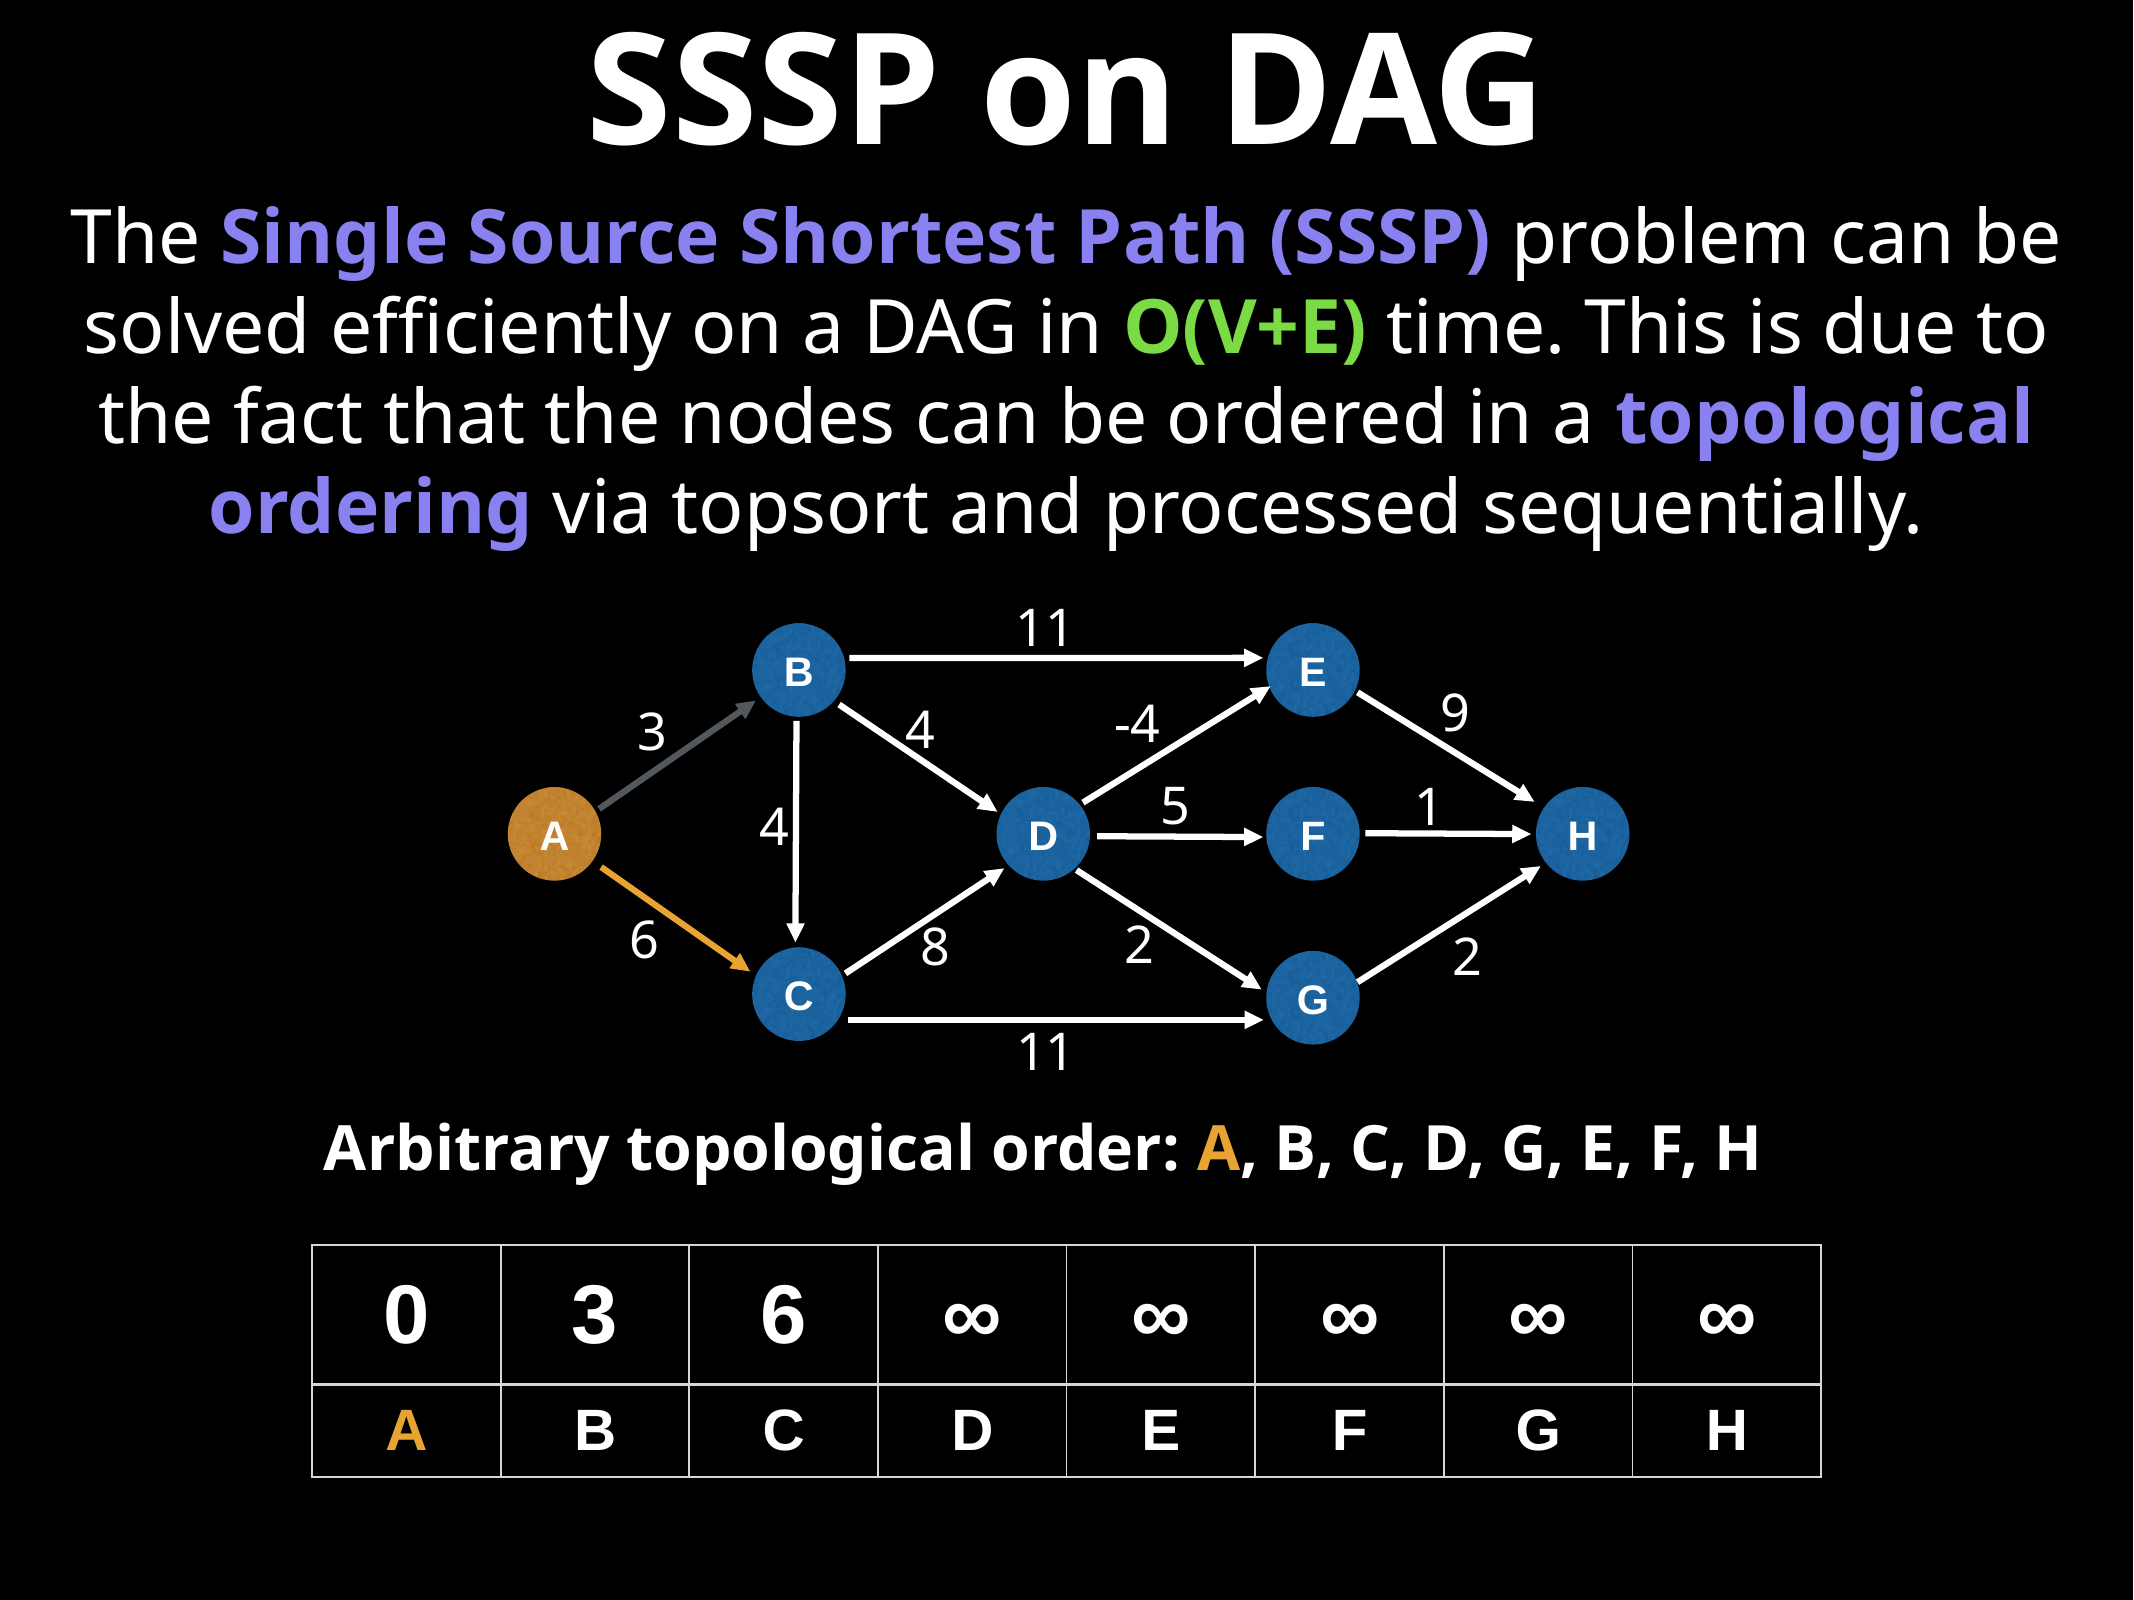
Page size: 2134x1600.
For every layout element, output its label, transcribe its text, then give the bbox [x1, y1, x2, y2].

table_header ∞ [1633, 1246, 1820, 1383]
text_box E [1266, 623, 1360, 717]
text_box 4 [751, 784, 798, 864]
table_header ∞ [1445, 1246, 1632, 1383]
text_box G [1266, 951, 1360, 1045]
table_header 0 [313, 1246, 500, 1383]
text_box 6 [620, 897, 668, 977]
text_box C [752, 947, 846, 1041]
table_header H [1633, 1385, 1820, 1476]
table_header ∞ [879, 1246, 1066, 1383]
text_box [1163, 925, 1262, 990]
text_box 11 [1007, 585, 1084, 665]
text_box [668, 913, 751, 972]
table_header B [502, 1385, 688, 1476]
text_box [1170, 686, 1271, 749]
text_box 3 [629, 690, 676, 770]
text_box [932, 768, 998, 812]
title SSSP on DAG [0, 0, 2134, 182]
text_box 2 [1116, 903, 1163, 983]
table_header 3 [502, 1246, 688, 1383]
text_box F [1266, 787, 1360, 881]
text_box [1199, 830, 1263, 844]
text_box Arbitrary topological order: A, B, C, D, G, E, F, H [315, 1099, 1771, 1191]
text_box 4 [896, 688, 944, 768]
text_box [1084, 1013, 1264, 1027]
table_header ∞ [1067, 1246, 1254, 1383]
table_header E [1067, 1385, 1254, 1476]
text_box 1 [1405, 765, 1453, 845]
text_box A [507, 787, 602, 881]
text_box [1453, 827, 1532, 841]
text_box -4 [1105, 681, 1170, 761]
text_box B [752, 623, 846, 717]
text_box [1464, 866, 1541, 914]
text_box D [996, 787, 1091, 881]
table_header C [690, 1385, 877, 1476]
text_box [1084, 651, 1263, 665]
text_box [1452, 751, 1535, 802]
text_box 8 [911, 905, 959, 985]
text_box 2 [1444, 914, 1492, 994]
table_header A [313, 1385, 500, 1476]
text_box [948, 868, 1004, 905]
table_header D [879, 1385, 1066, 1476]
text_box 5 [1151, 764, 1199, 844]
text_box 9 [1432, 671, 1479, 751]
text_box The Single Source Shortest Path (SSSP) problem can be solved efficiently on a DAG in O(V+E) time. This is due to the fact that the nodes can be ordered in a topological ordering via topsort and processed sequentially. [18, 124, 2115, 612]
text_box H [1535, 787, 1630, 881]
text_box 11 [1007, 1009, 1084, 1089]
table_header G [1445, 1385, 1632, 1476]
text_box [676, 700, 756, 756]
table_header F [1256, 1385, 1443, 1476]
table_header 6 [690, 1246, 877, 1383]
text_box [789, 864, 802, 943]
table_header ∞ [1256, 1246, 1443, 1383]
